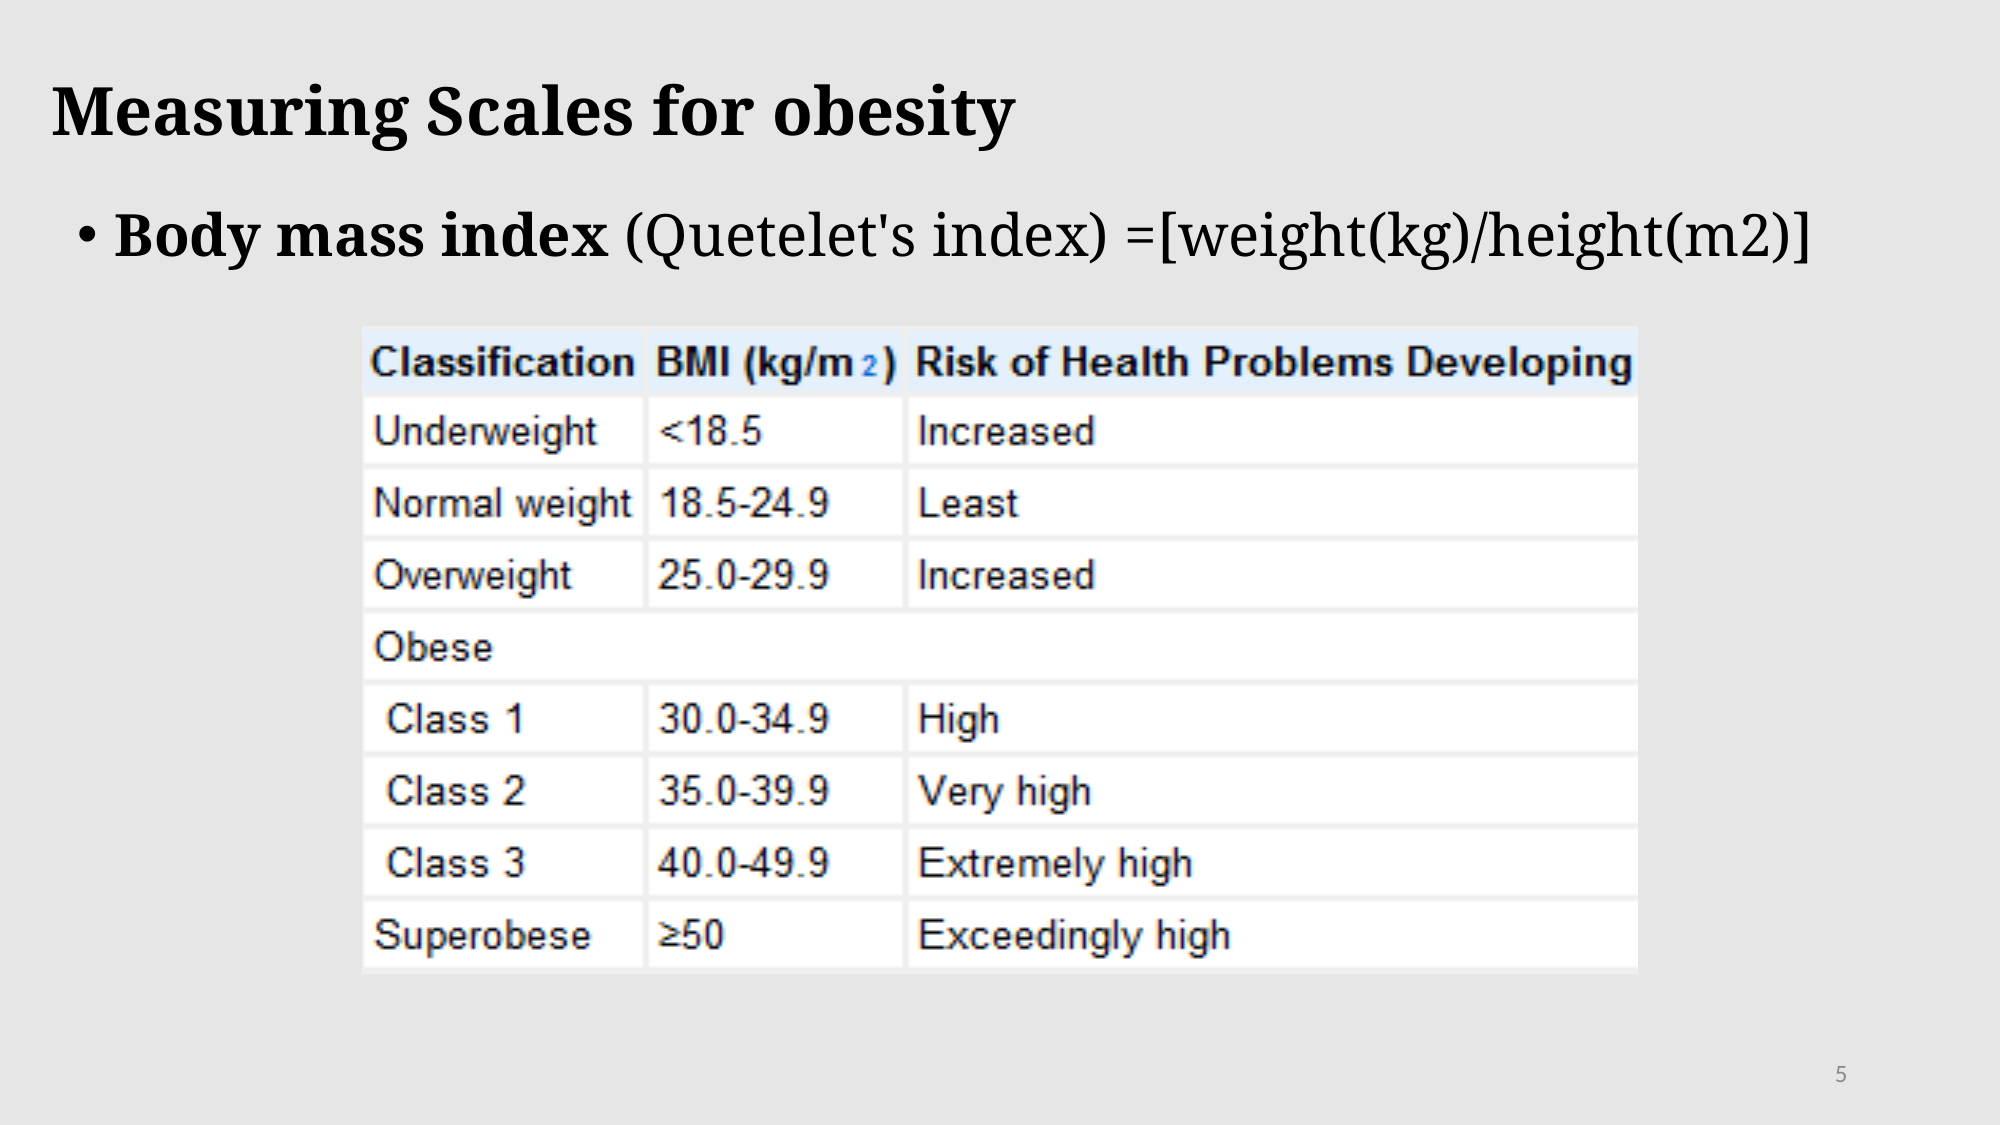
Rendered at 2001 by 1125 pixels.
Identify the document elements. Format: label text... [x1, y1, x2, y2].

picture [362, 326, 1638, 974]
title Measuring Scales for obesity [36, 55, 1387, 172]
slide_number 5 [1412, 1042, 1863, 1103]
list Body mass index (Quetelet's index) =[weight(kg)/height(m2)] [62, 198, 1953, 1073]
